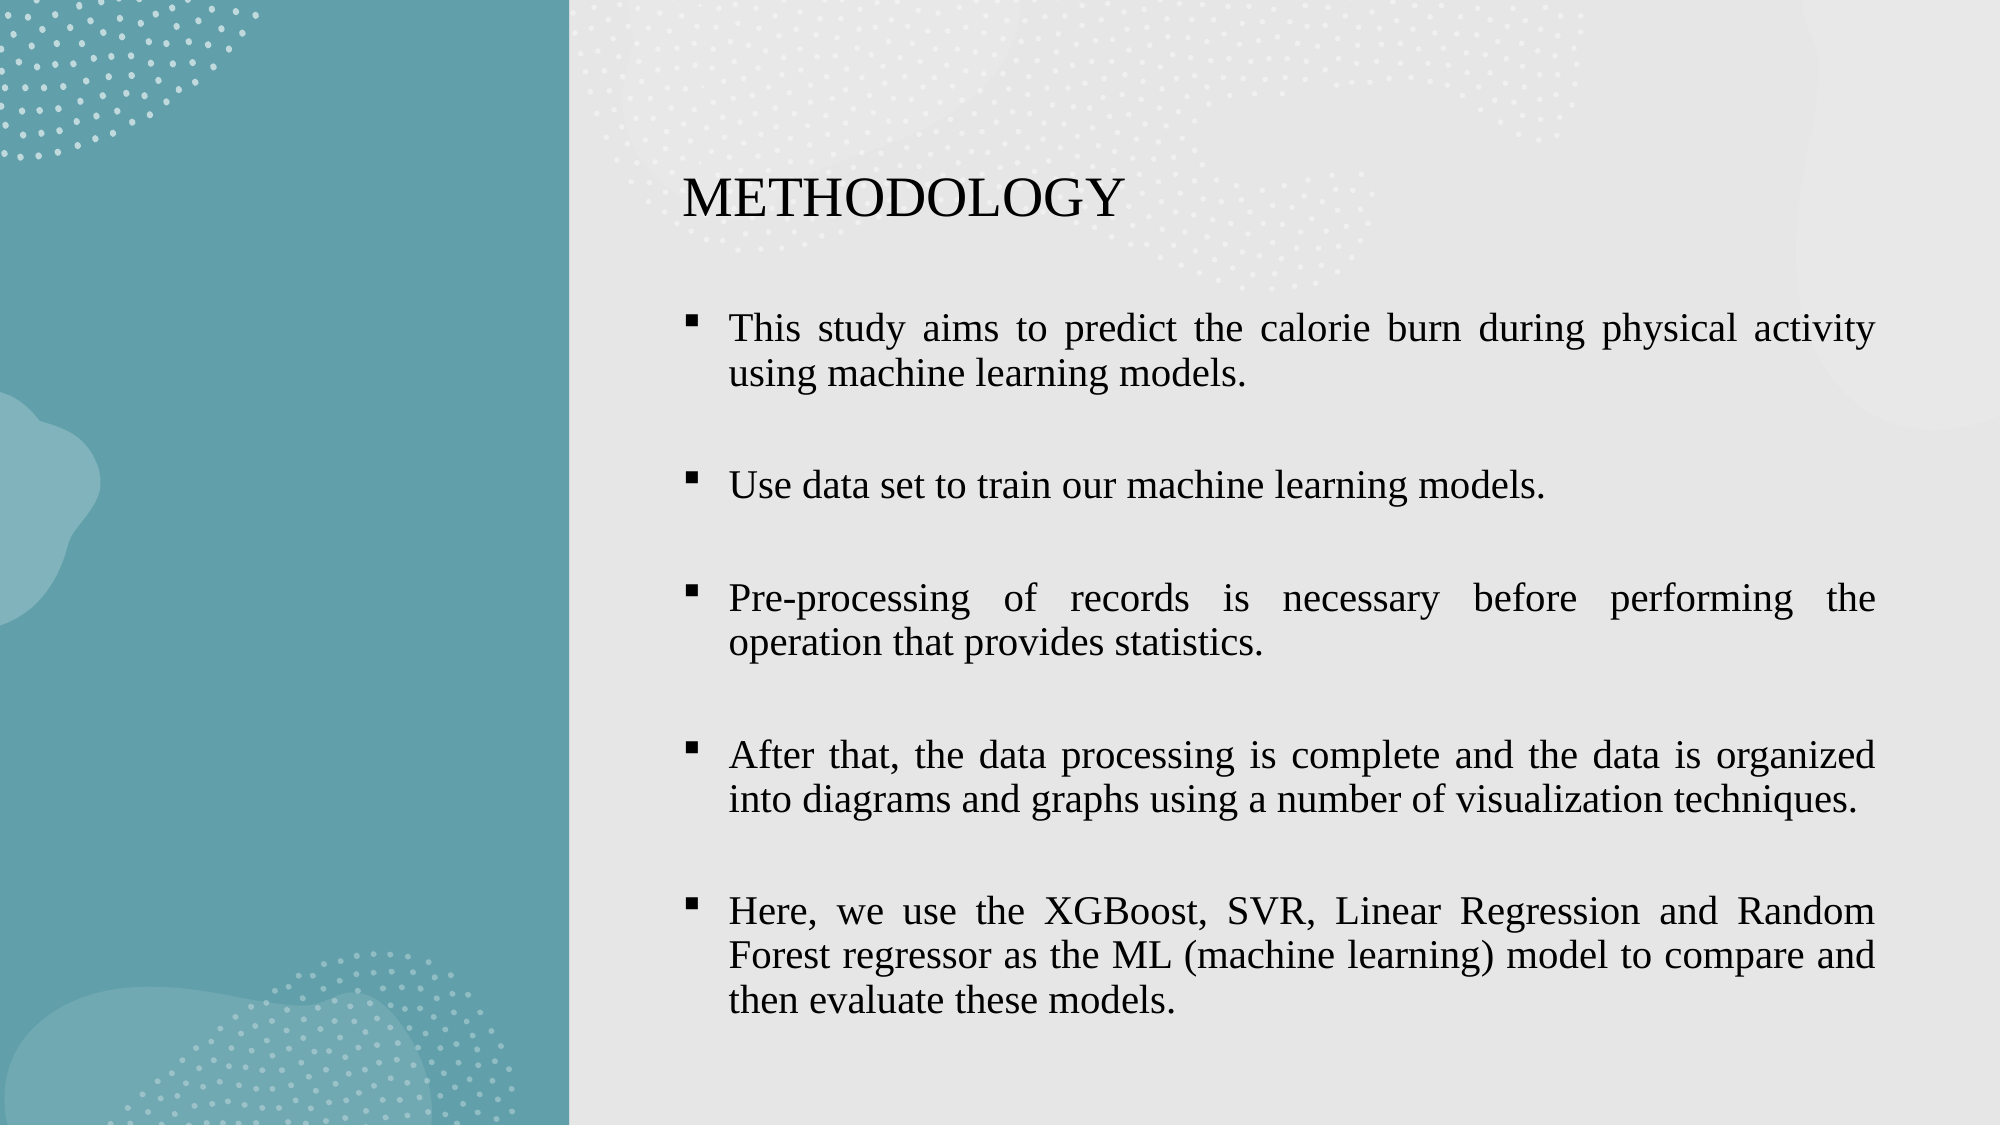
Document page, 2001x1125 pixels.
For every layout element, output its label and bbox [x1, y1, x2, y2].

text_box [0, 0, 2000, 1125]
